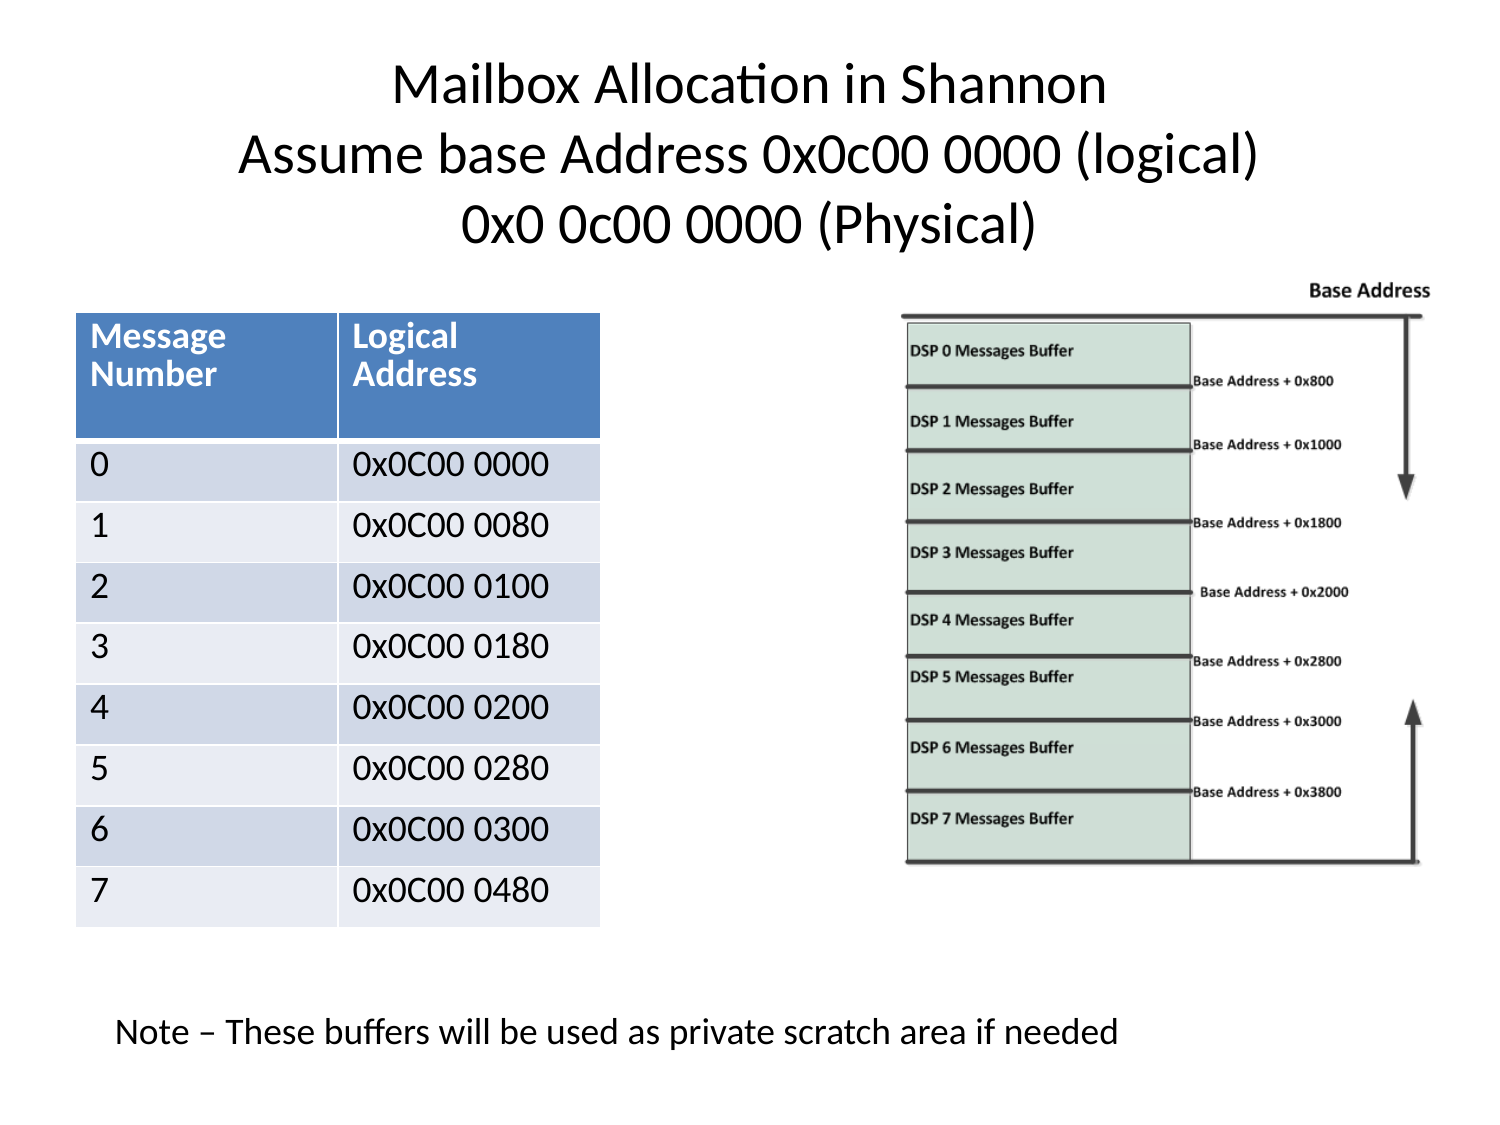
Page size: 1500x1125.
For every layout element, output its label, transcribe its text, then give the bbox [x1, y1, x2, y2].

table_cell 2 [76, 563, 337, 622]
table_cell 6 [76, 807, 337, 866]
table_cell 0x0C00 0300 [339, 807, 600, 866]
table_cell 1 [76, 503, 337, 562]
table_header Message Number [76, 313, 337, 438]
table_cell 0x0C00 0000 [339, 444, 600, 501]
table_cell 5 [76, 746, 337, 805]
title Mailbox Allocation in Shannon Assume base Address 0x0c00 0000 (logical) 0x0 0c00 0000 (Physical) [112, 50, 1388, 250]
table_cell 7 [76, 867, 337, 927]
table_cell 3 [76, 624, 337, 683]
table_cell 4 [76, 685, 337, 744]
table_header Logical Address [339, 313, 600, 438]
table_cell 0x0C00 0200 [339, 685, 600, 744]
table_cell 0x0C00 0280 [339, 746, 600, 805]
table_cell 0 [76, 444, 337, 501]
picture [899, 274, 1432, 867]
table_cell 0x0C00 0480 [339, 867, 600, 927]
table_cell 0x0C00 0080 [339, 503, 600, 562]
text_box Note – These buffers will be used as private scratch area if needed [99, 999, 1350, 1060]
table_cell 0x0C00 0180 [339, 624, 600, 683]
table_cell 0x0C00 0100 [339, 563, 600, 622]
